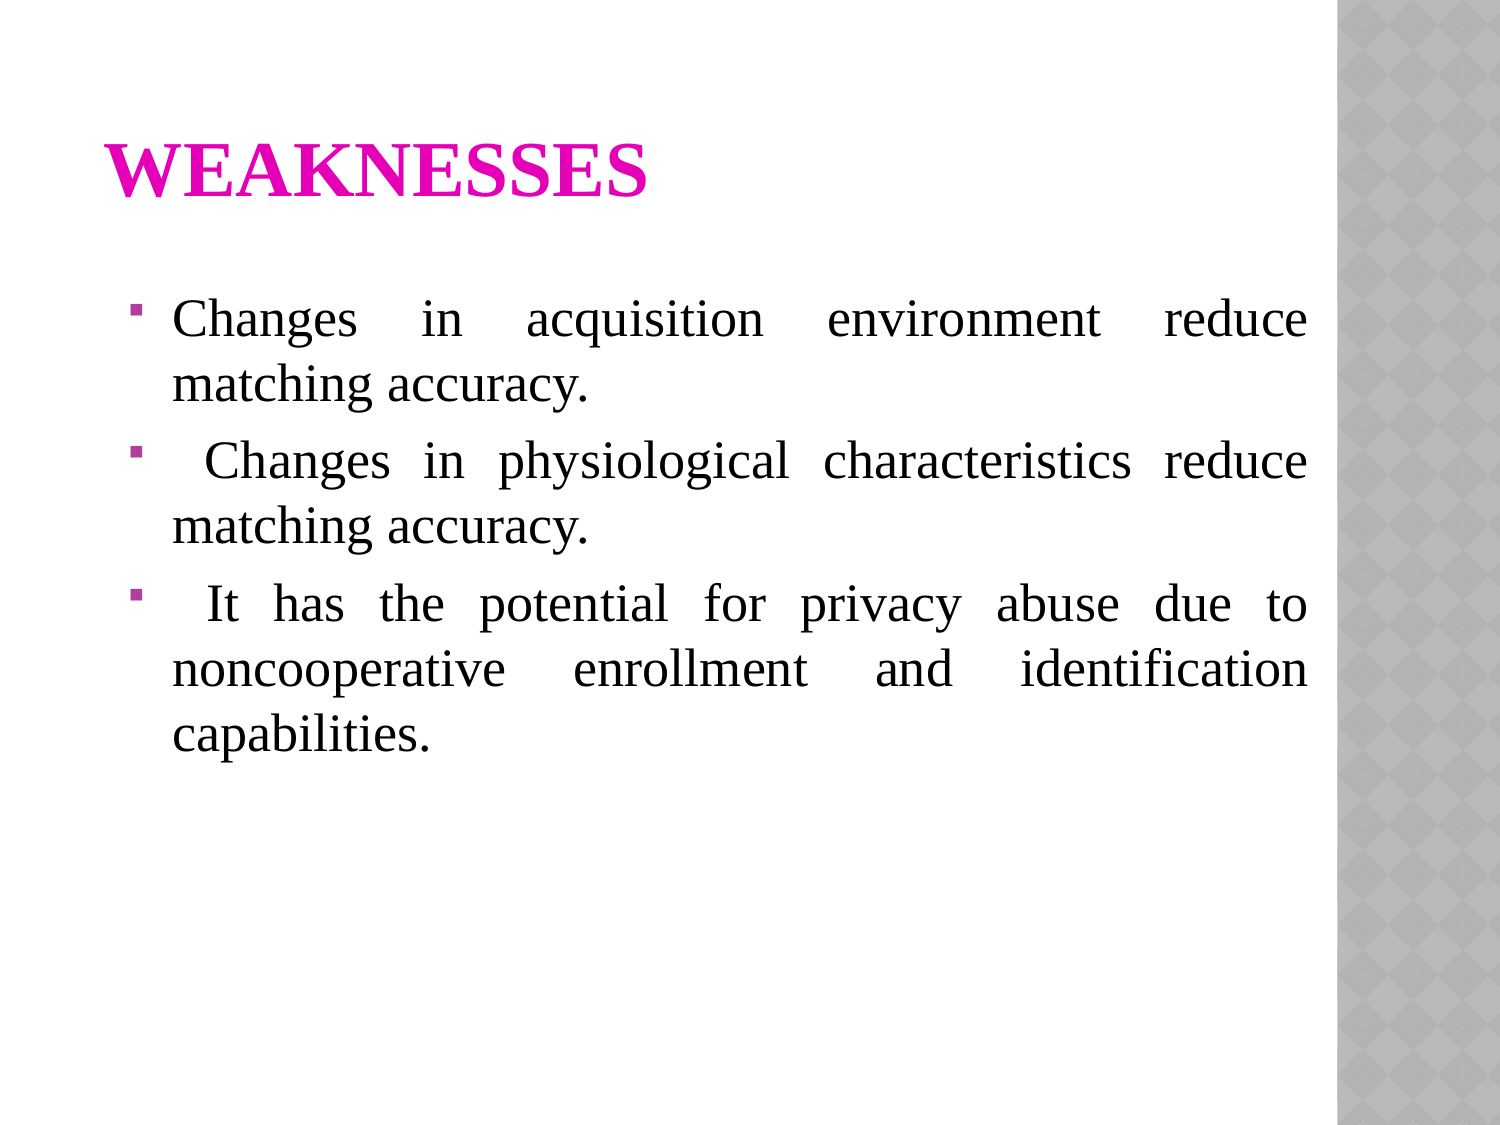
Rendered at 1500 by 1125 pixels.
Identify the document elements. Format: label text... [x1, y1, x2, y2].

list Changes in acquisition environment reduce matching accuracy. Changes in physiological characteristics reduce matching accuracy. It has the potential for privacy abuse due to noncooperative enrollment and identification capabilities. [112, 275, 1325, 1025]
title Weaknesses [87, 37, 1313, 213]
